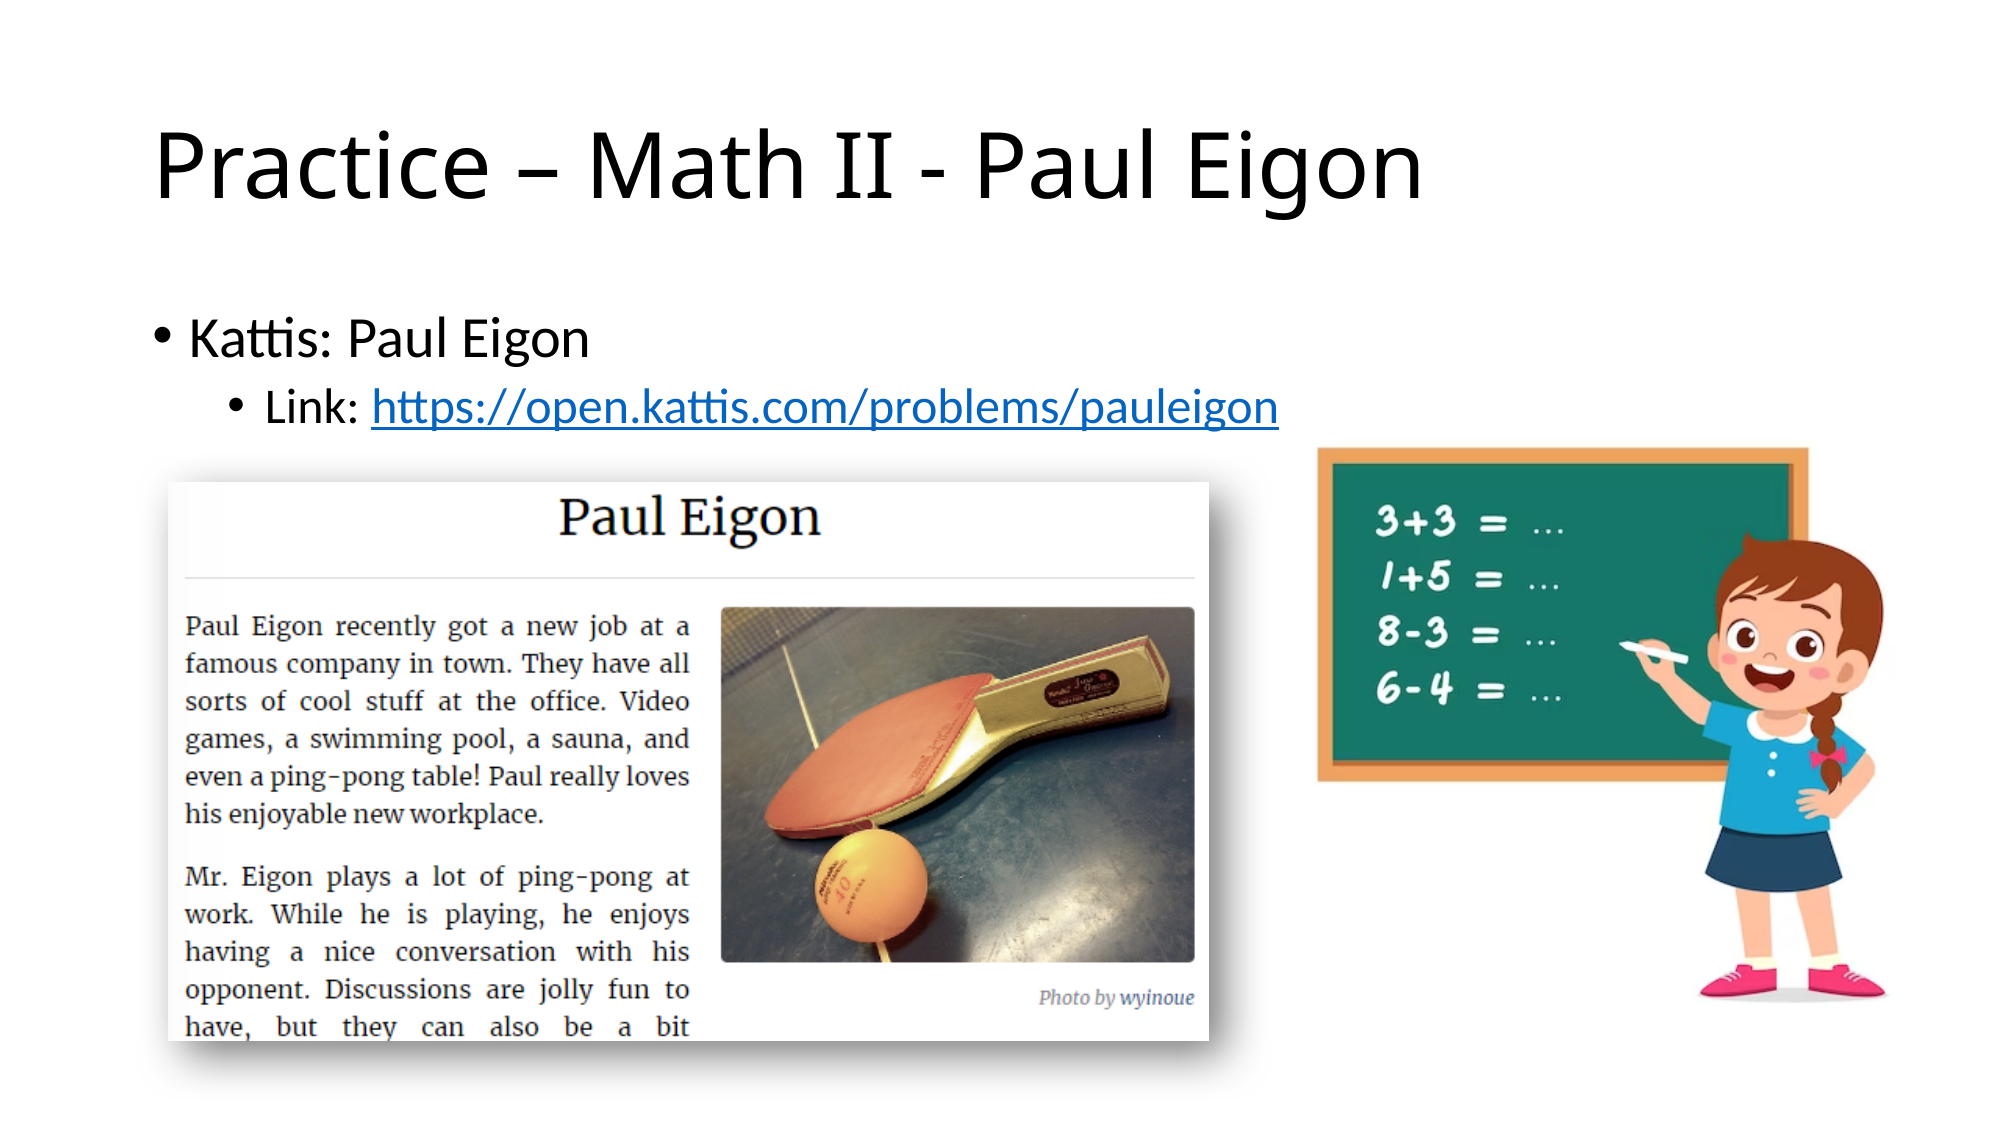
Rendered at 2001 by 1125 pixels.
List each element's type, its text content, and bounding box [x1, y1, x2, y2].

picture [1311, 440, 1899, 1014]
list Kattis: Paul Eigon Link: https://open.kattis.com/problems/pauleigon [137, 299, 1863, 1014]
picture [168, 482, 1209, 1041]
title Practice – Math II - Paul Eigon [137, 59, 1863, 278]
